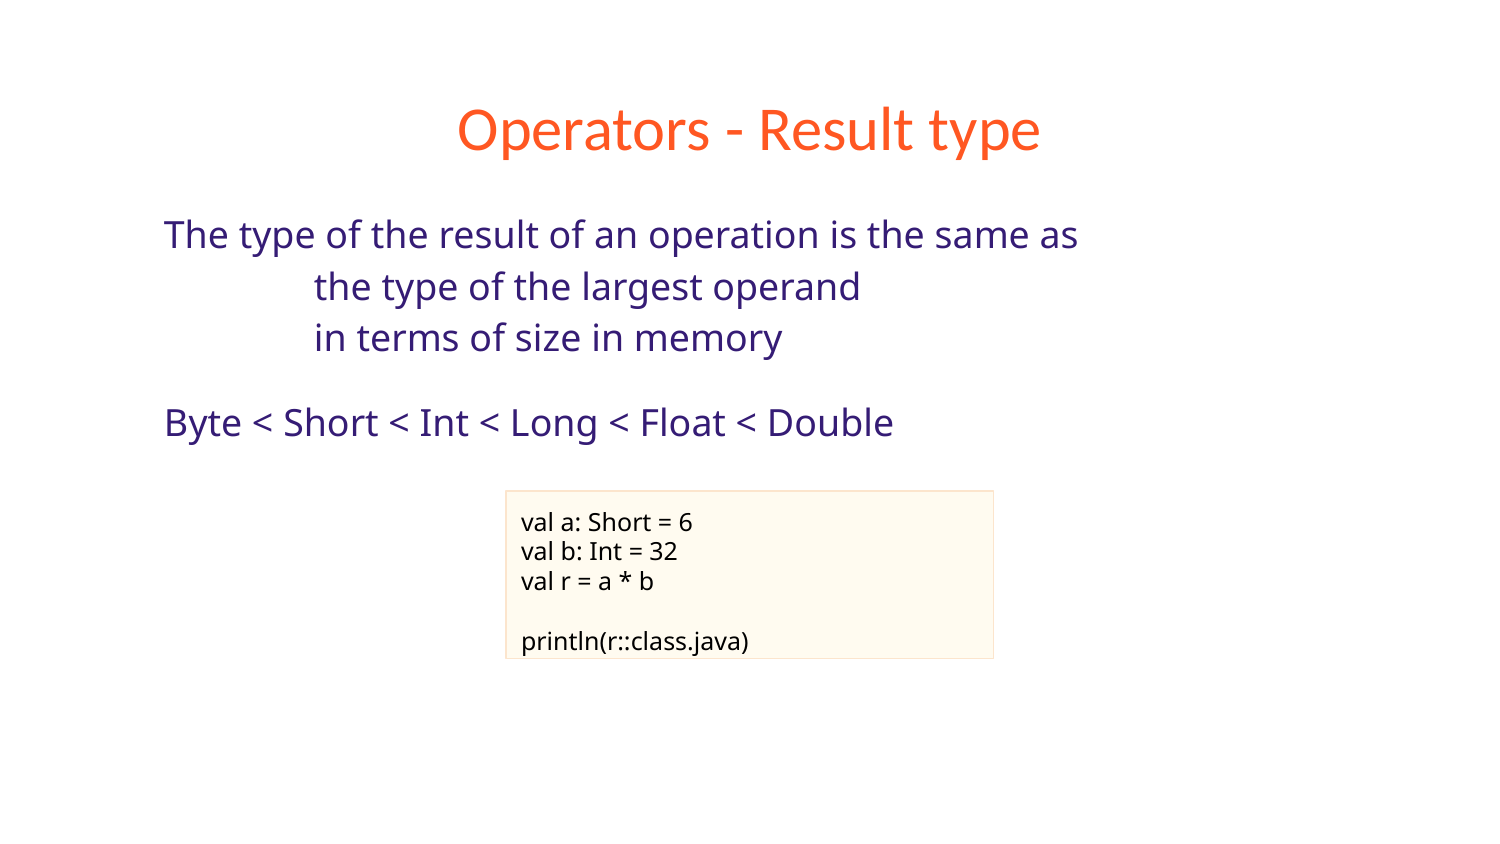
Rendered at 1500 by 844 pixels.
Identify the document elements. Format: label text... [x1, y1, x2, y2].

text_box val a: Short = 6 val b: Int = 32 val r = a * b println(r::class.java) [506, 490, 994, 659]
list The type of the result of an operation is the same as the type of the largest operand in terms of size in memory Byte < Short < Int < Long < Float < Double [148, 189, 1350, 750]
title Operators - Result type [51, 72, 1449, 167]
